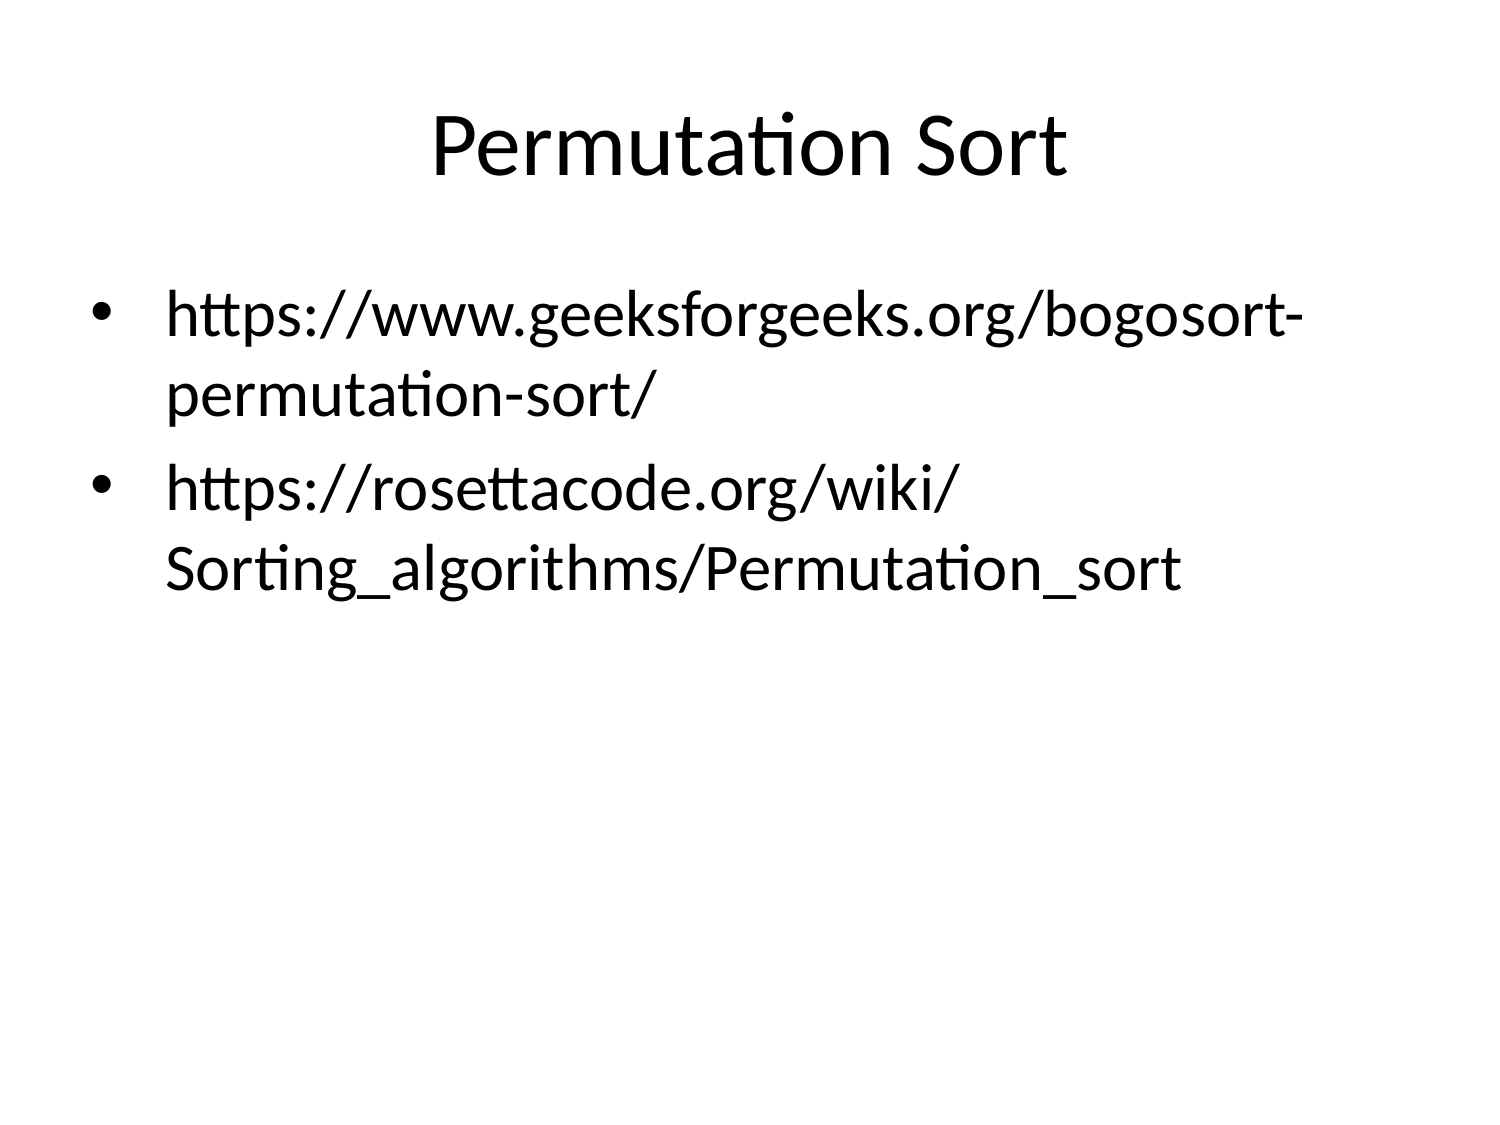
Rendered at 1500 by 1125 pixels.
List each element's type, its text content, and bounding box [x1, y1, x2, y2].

title Permutation Sort [75, 45, 1425, 233]
list https://www.geeksforgeeks.org/bogosort-permutation-sort/ https://rosettacode.org/wiki/Sorting_algorithms/Permutation_sort [75, 262, 1425, 1005]
